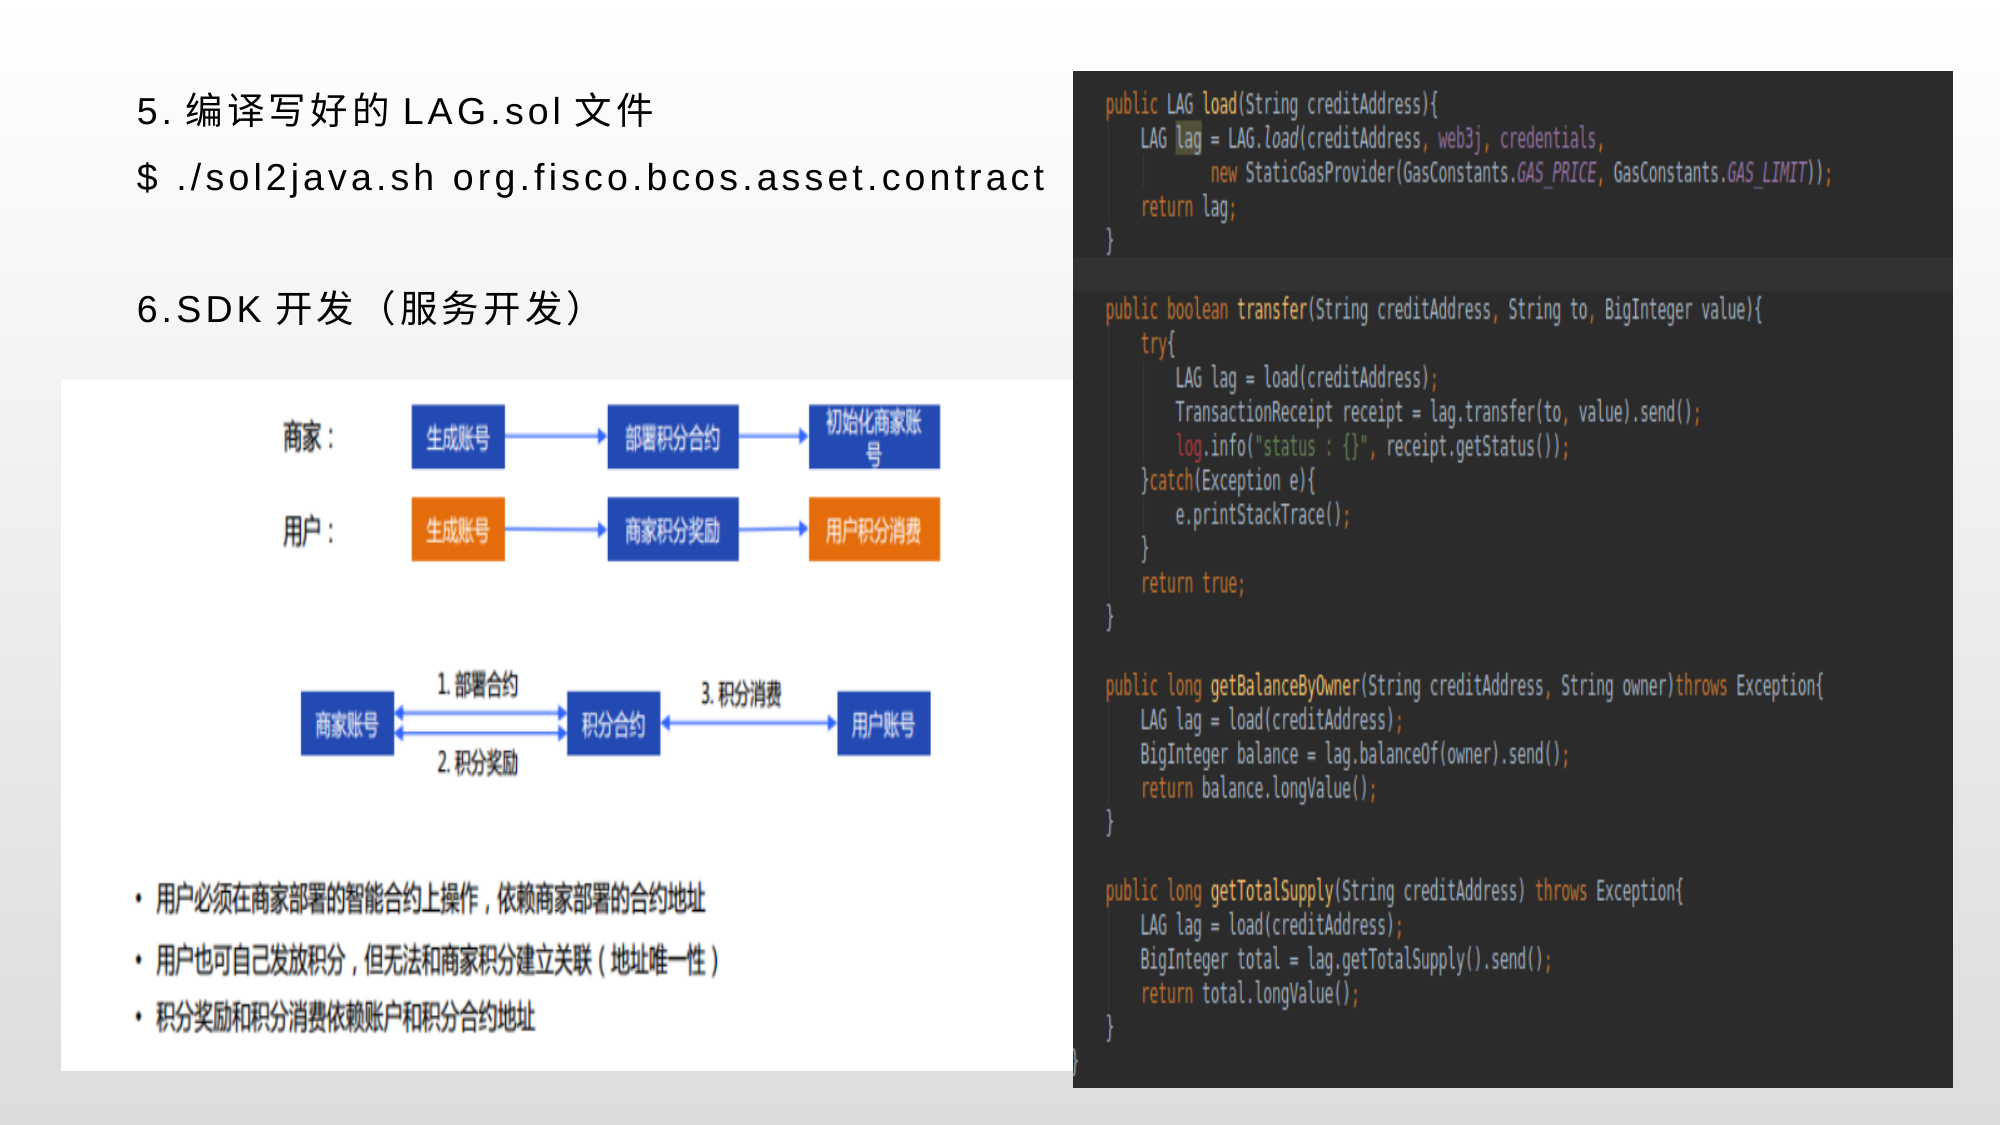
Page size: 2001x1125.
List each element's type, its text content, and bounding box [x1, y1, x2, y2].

subtitle 5.编译写好的LAG.sol文件 $ ./sol2java.sh org.fisco.bcos.asset.contract 6.SDK开发（服务开发） [120, 81, 1073, 237]
picture [61, 71, 1953, 1088]
